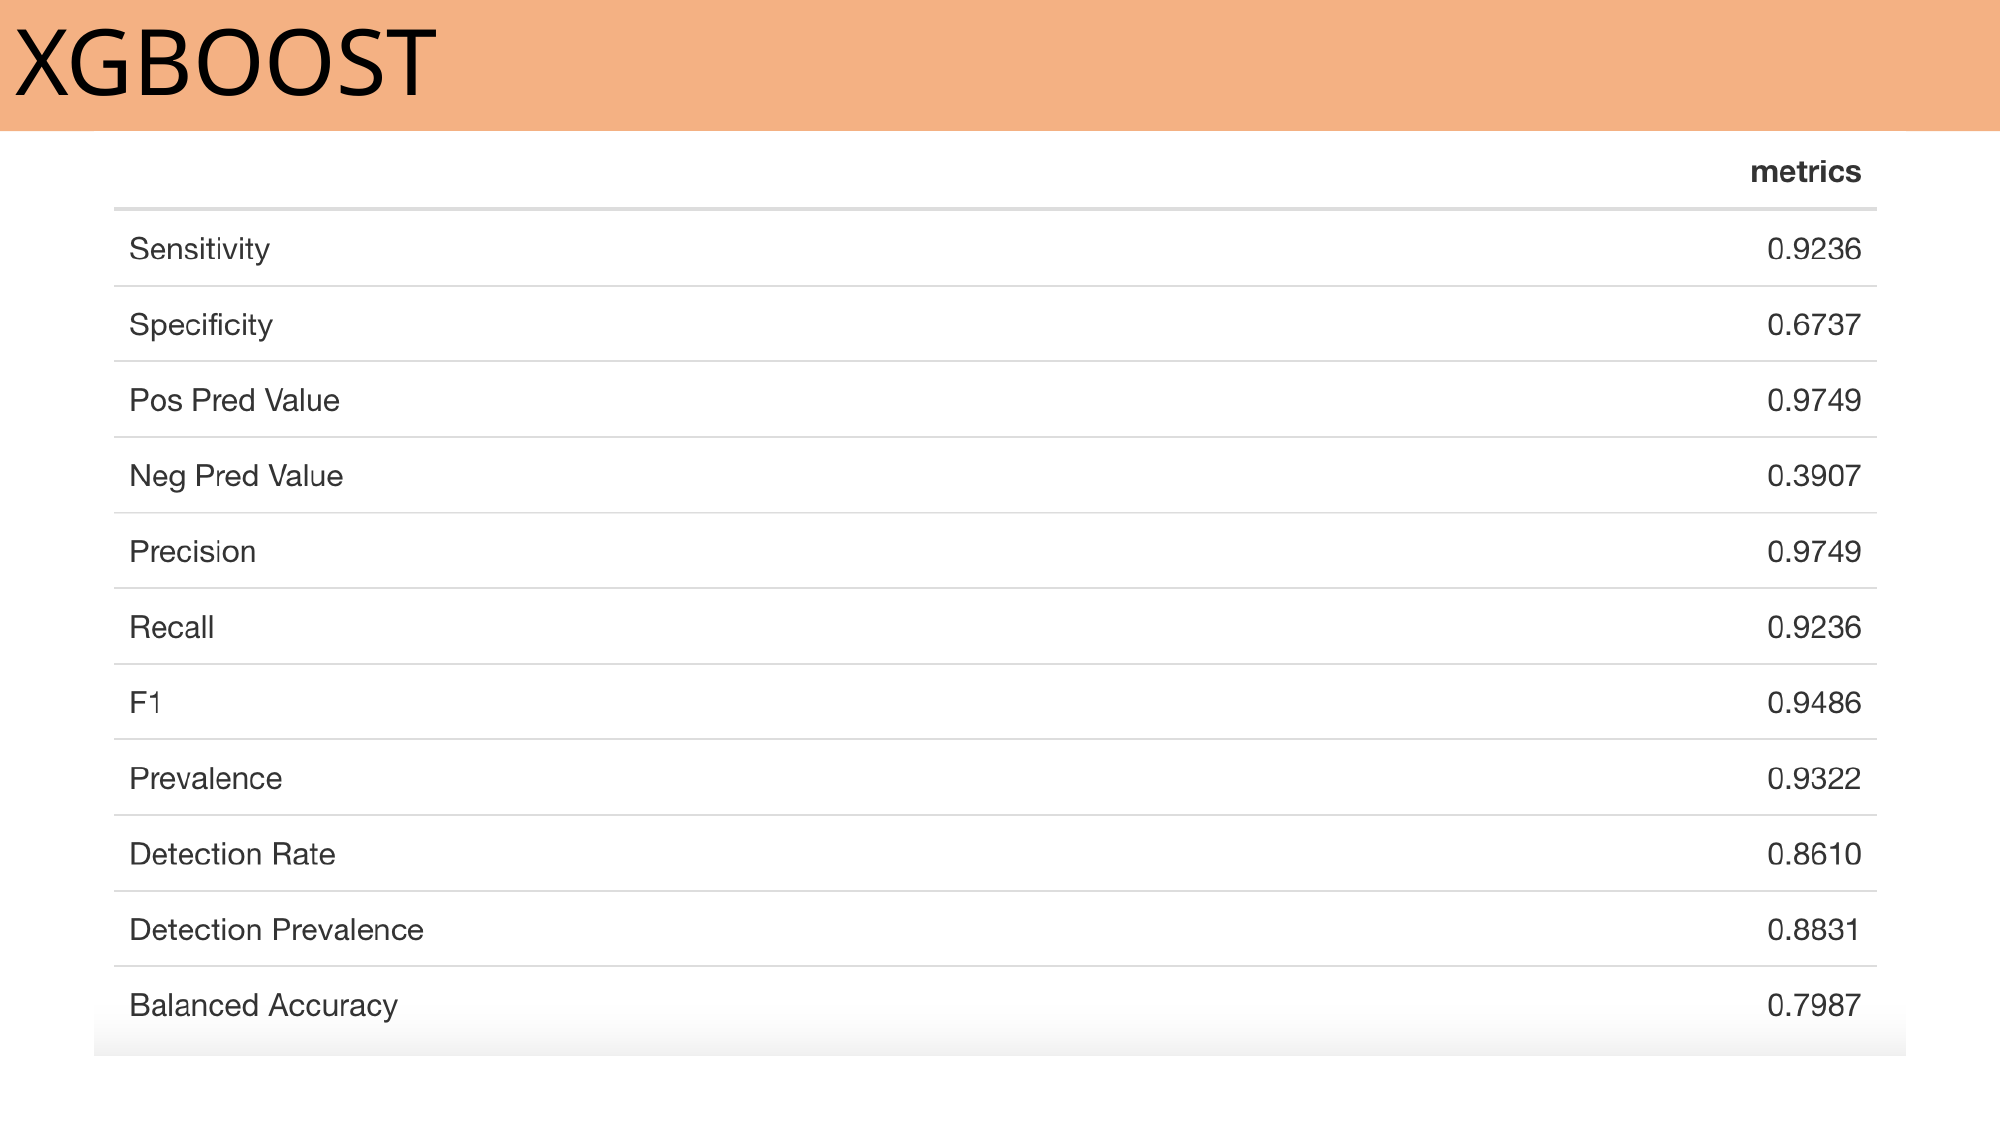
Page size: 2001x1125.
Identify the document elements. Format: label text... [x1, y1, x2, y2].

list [94, 131, 1906, 1056]
title XGBOOST [0, 0, 2000, 132]
